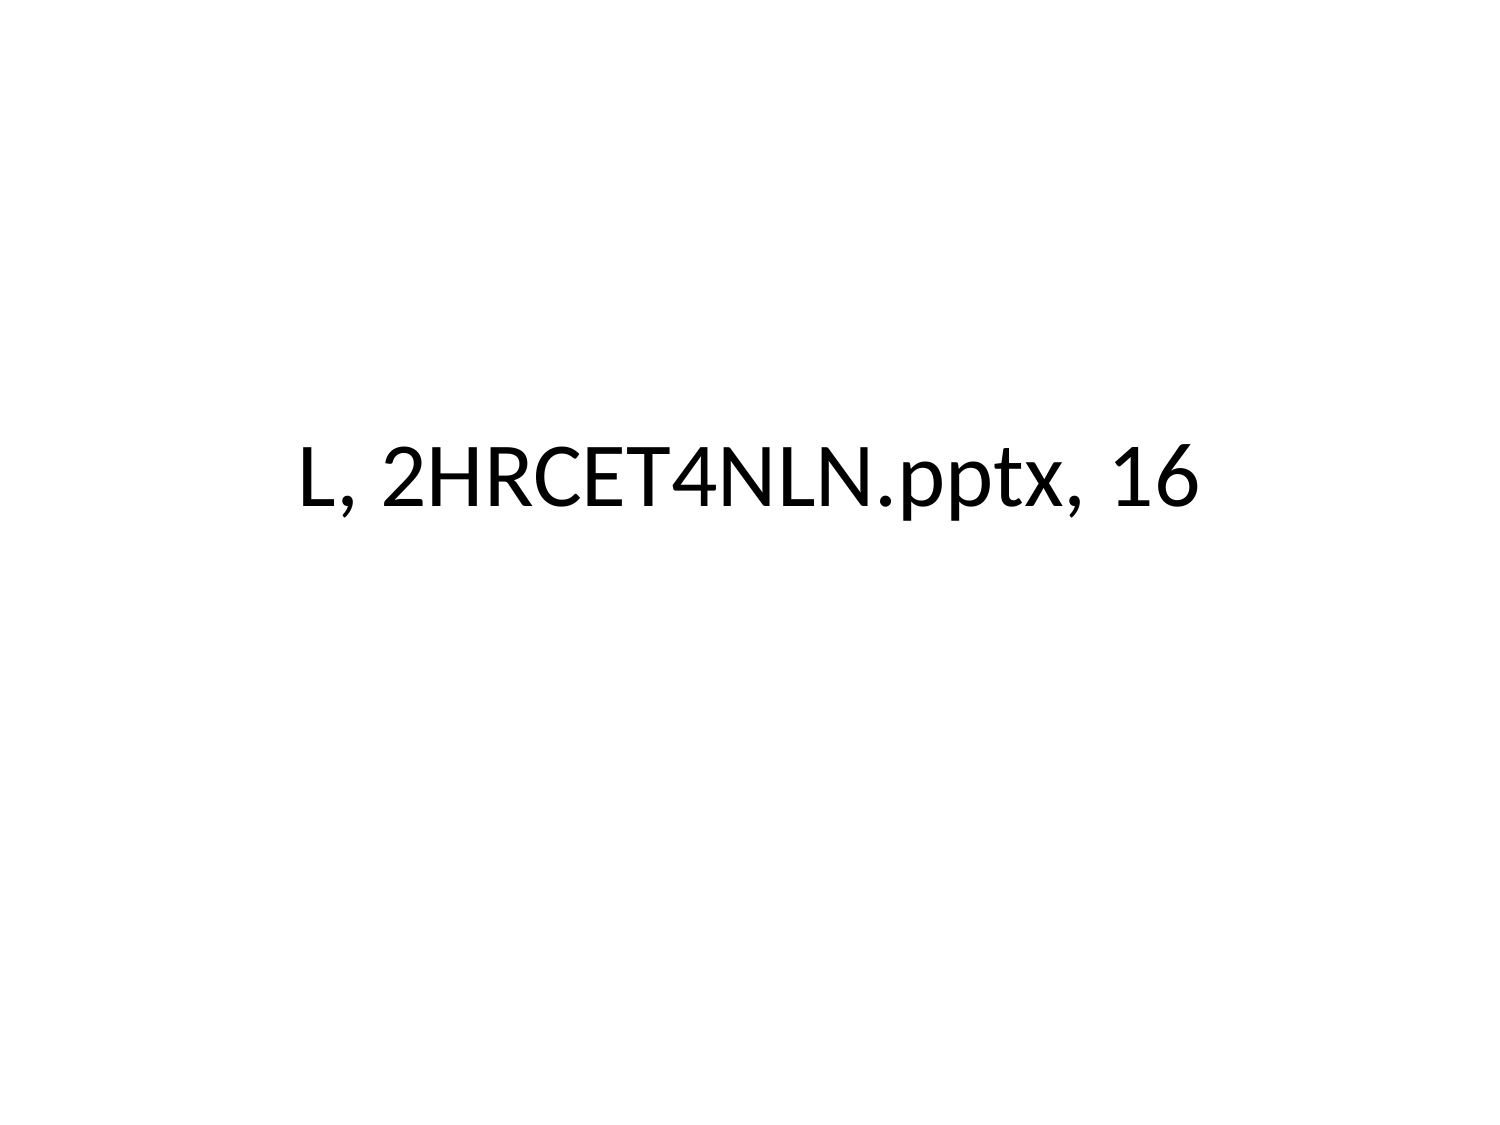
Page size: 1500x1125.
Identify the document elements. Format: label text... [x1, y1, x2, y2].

title L, 2HRCET4NLN.pptx, 16 [112, 349, 1388, 591]
